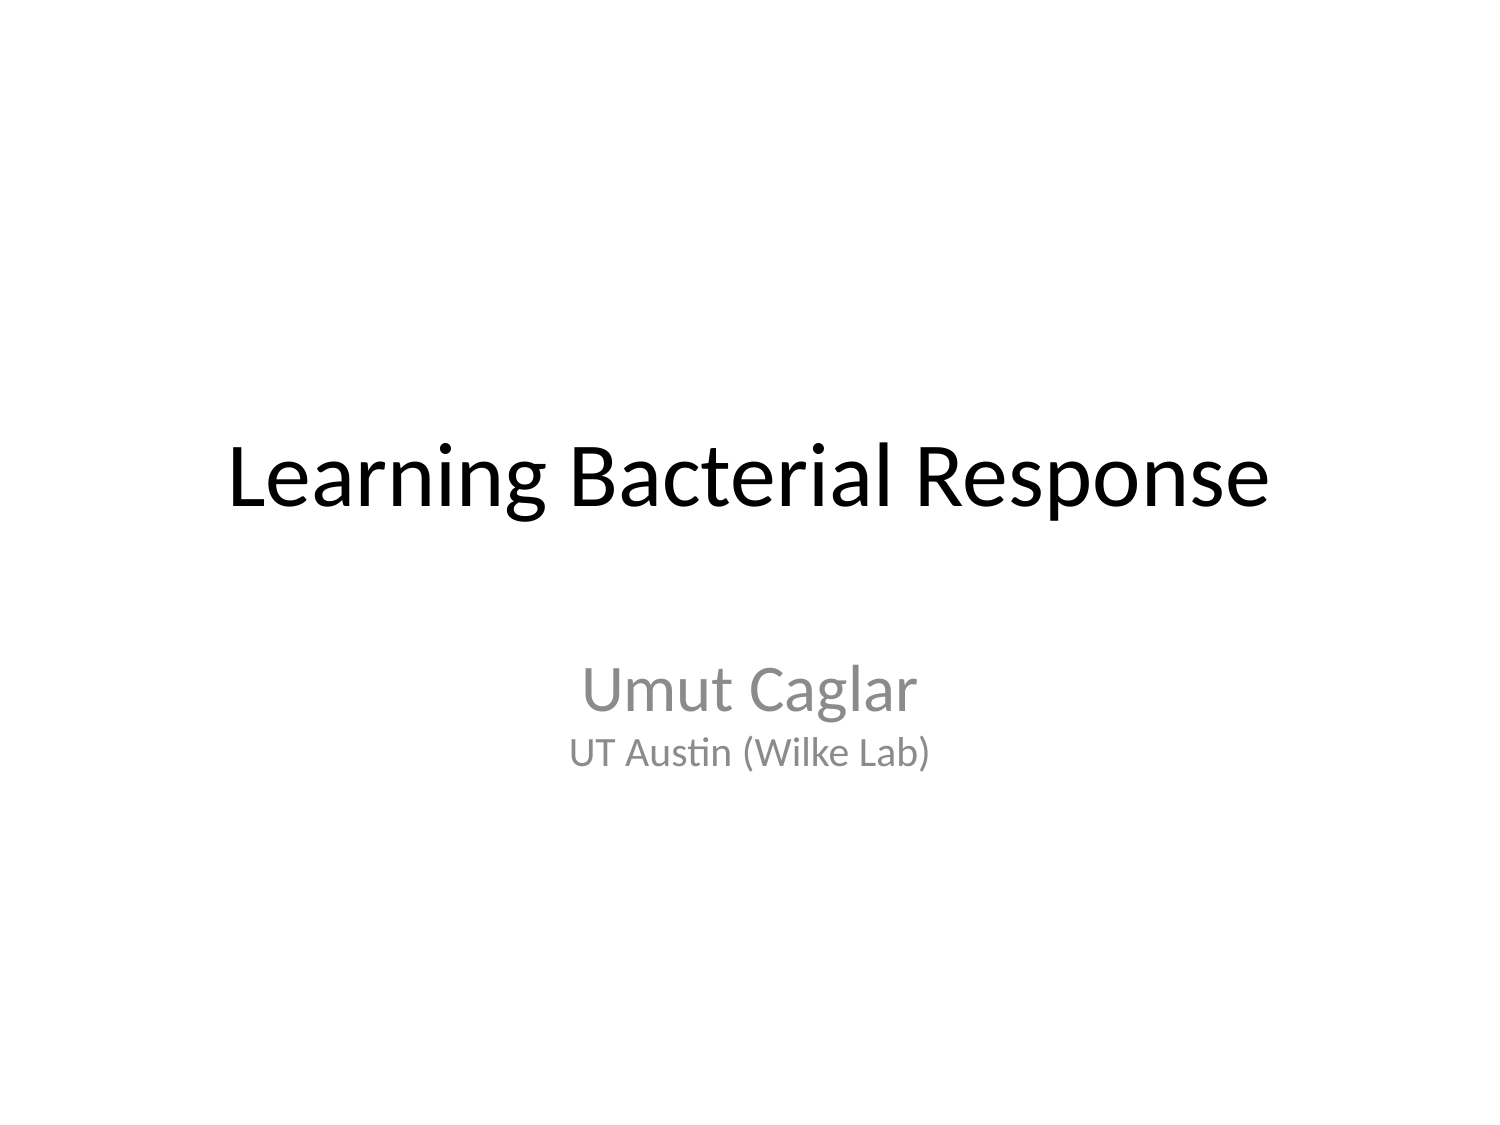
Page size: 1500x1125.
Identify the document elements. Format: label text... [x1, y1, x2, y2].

subtitle Umut Caglar UT Austin (Wilke Lab) [225, 637, 1275, 925]
title Learning Bacterial Response [112, 349, 1388, 591]
